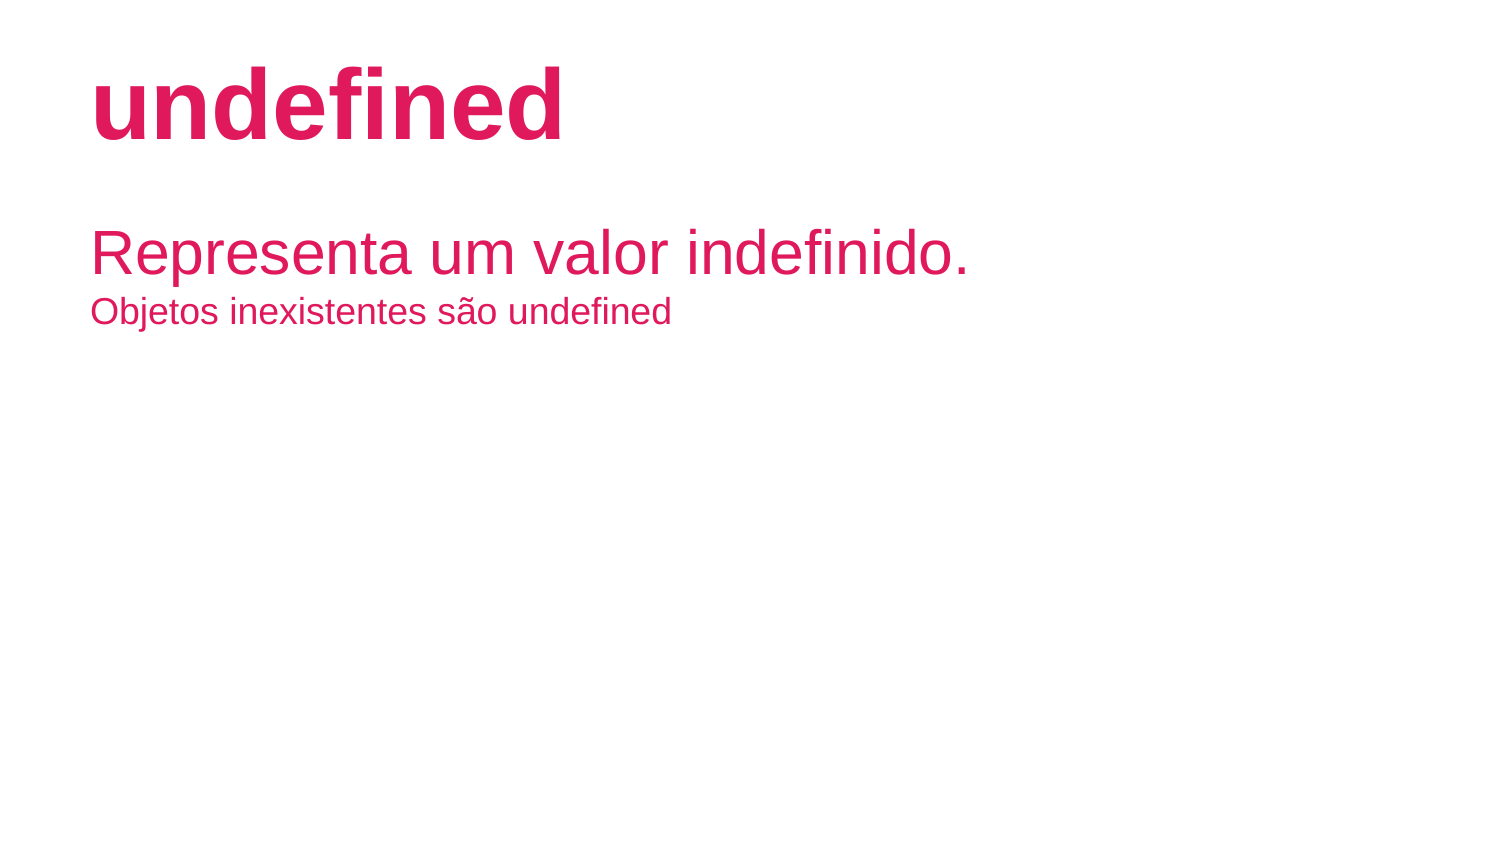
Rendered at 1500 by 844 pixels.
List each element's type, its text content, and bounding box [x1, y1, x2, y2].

list Representa um valor indefinido. Objetos inexistentes são undefined [75, 196, 1425, 808]
title undefined [75, 33, 1425, 175]
